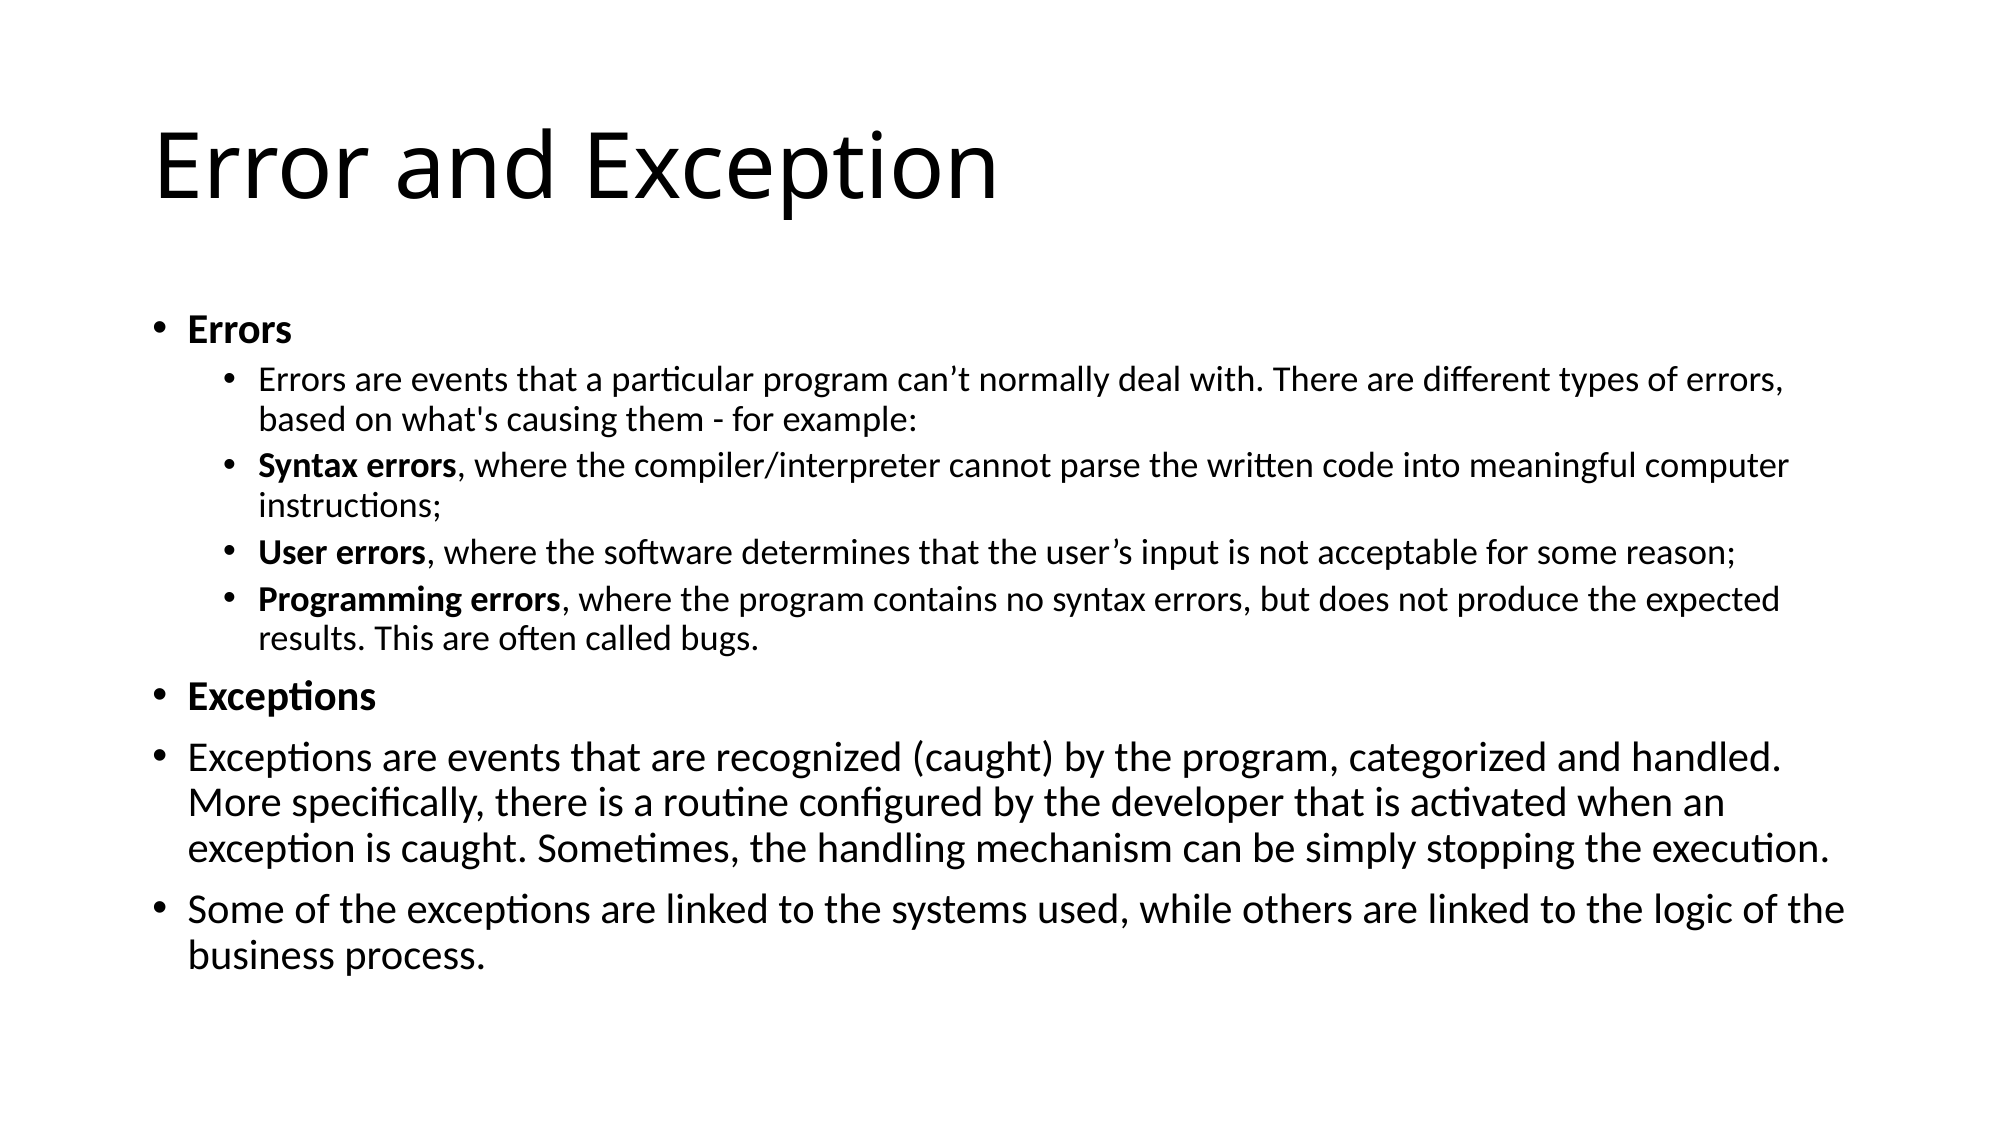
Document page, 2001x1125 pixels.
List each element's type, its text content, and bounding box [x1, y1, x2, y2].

title Error and Exception [137, 59, 1863, 278]
list Errors Errors are events that a particular program can’t normally deal with. There are different types of errors, based on what's causing them - for example: Syntax errors, where the compiler/interpreter cannot parse the written code into meaningful computer instructions; User errors, where the software determines that the user’s input is not acceptable for some reason; Programming errors, where the program contains no syntax errors, but does not produce the expected results. This are often called bugs. Exceptions Exceptions are events that are recognized (caught) by the program, categorized and handled. More specifically, there is a routine configured by the developer that is activated when an exception is caught. Sometimes, the handling mechanism can be simply stopping the execution. Some of the exceptions are linked to the systems used, while others are linked to the logic of the business process. [137, 299, 1863, 1014]
